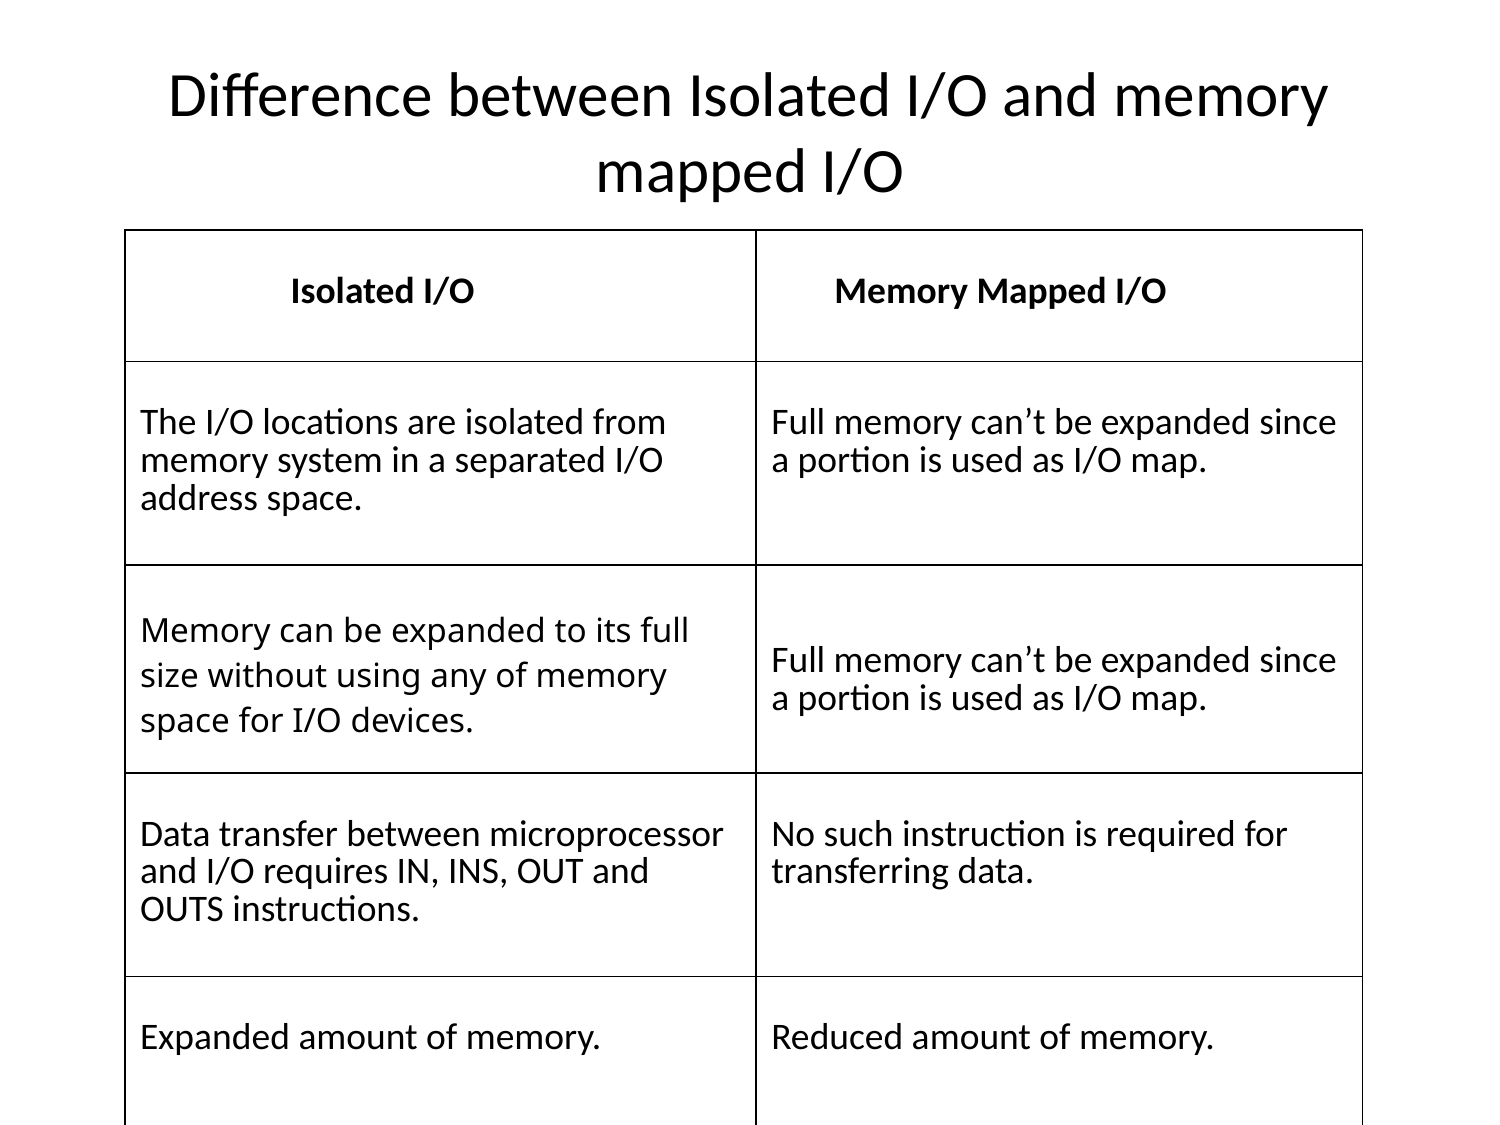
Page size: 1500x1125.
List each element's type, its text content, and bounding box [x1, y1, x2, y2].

table_cell The I/O locations are isolated from memory system in a separated I/O address space. [126, 362, 755, 564]
title Difference between Isolated I/O and memory mapped I/O [75, 45, 1425, 213]
table_header Isolated I/O [126, 231, 755, 361]
table_cell No such instruction is required for transferring data. [757, 774, 1362, 976]
table_cell Data transfer between microprocessor and I/O requires IN, INS, OUT and OUTS instructions. [126, 774, 755, 976]
table_header Memory Mapped I/O [757, 231, 1362, 361]
table_cell Expanded amount of memory. [126, 977, 755, 1125]
table_cell Memory can be expanded to its full size without using any of memory space for I/O devices. [126, 566, 755, 772]
table_cell Reduced amount of memory. [757, 977, 1362, 1125]
table_cell Full memory can’t be expanded since a portion is used as I/O map. [757, 362, 1362, 564]
table_cell Full memory can’t be expanded since a portion is used as I/O map. [757, 566, 1362, 772]
